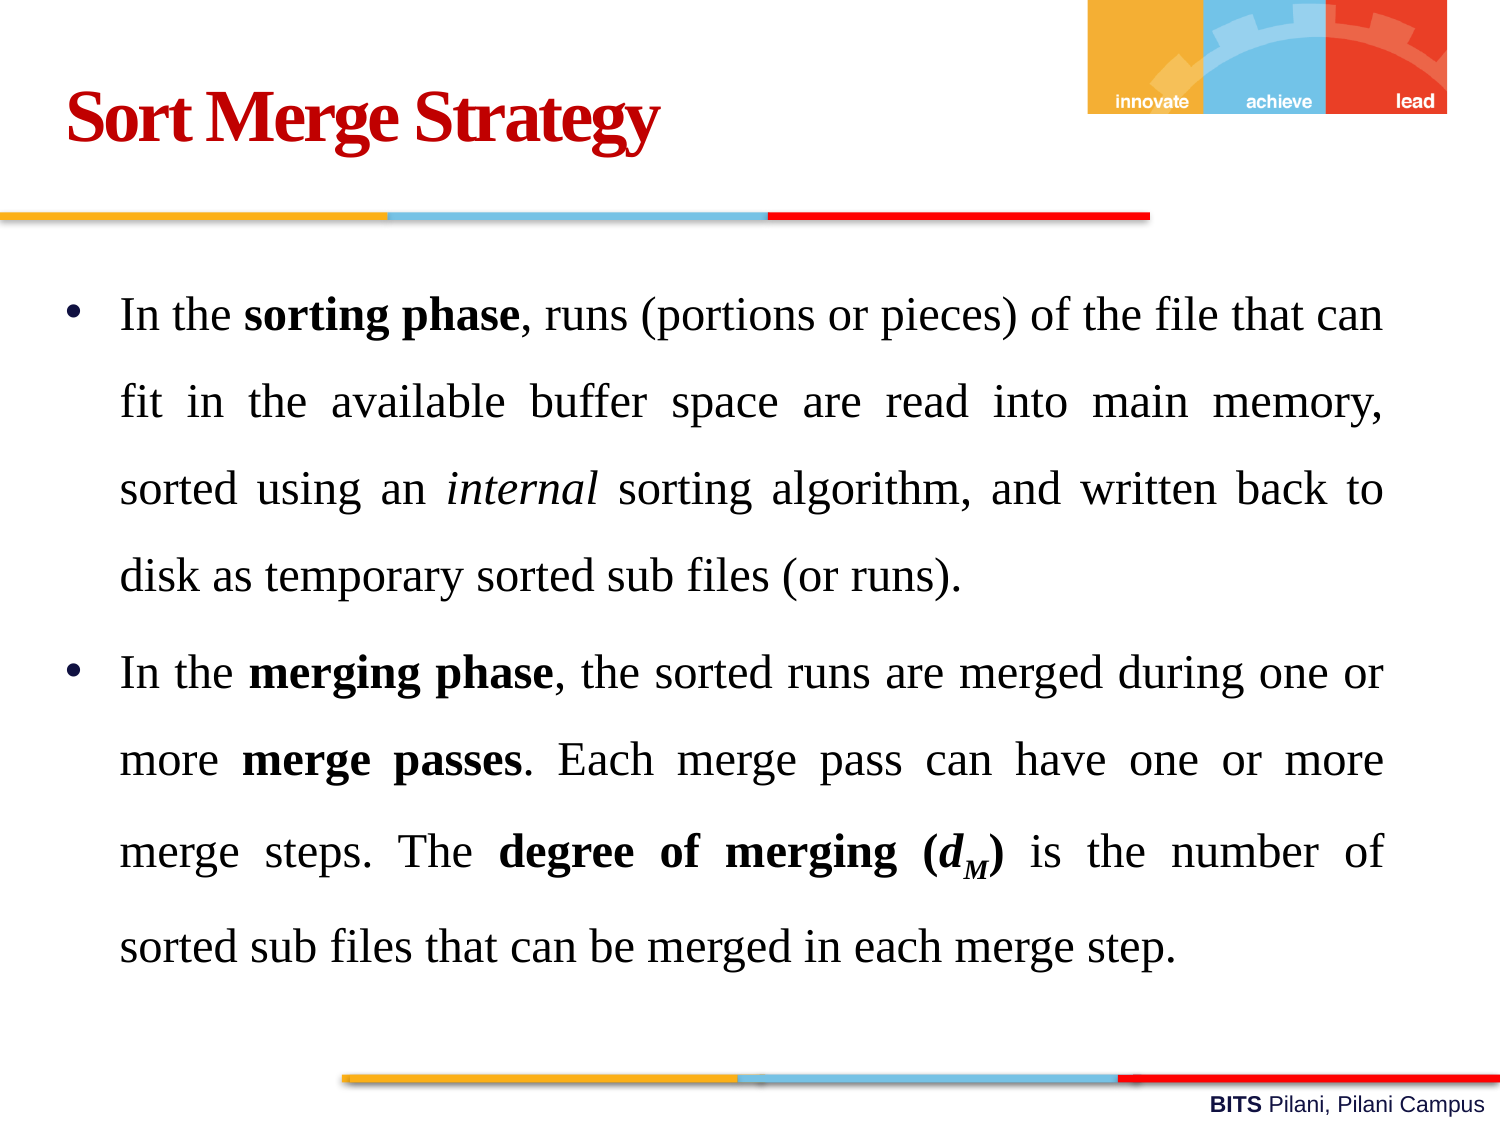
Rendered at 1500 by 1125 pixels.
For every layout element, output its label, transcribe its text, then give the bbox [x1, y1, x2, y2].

list Sort Merge Strategy [50, 24, 1088, 213]
list In the sorting phase, runs (portions or pieces) of the file that can fit in the available buffer space are read into main memory, sorted using an internal sorting algorithm, and written back to disk as temporary sorted sub files (or runs). In the merging phase, the sorted runs are merged during one or more merge passes. Each merge pass can have one or more merge steps. The degree of merging (dM) is the number of sorted sub files that can be merged in each merge step. [50, 245, 1400, 988]
picture [1087, 0, 1448, 114]
